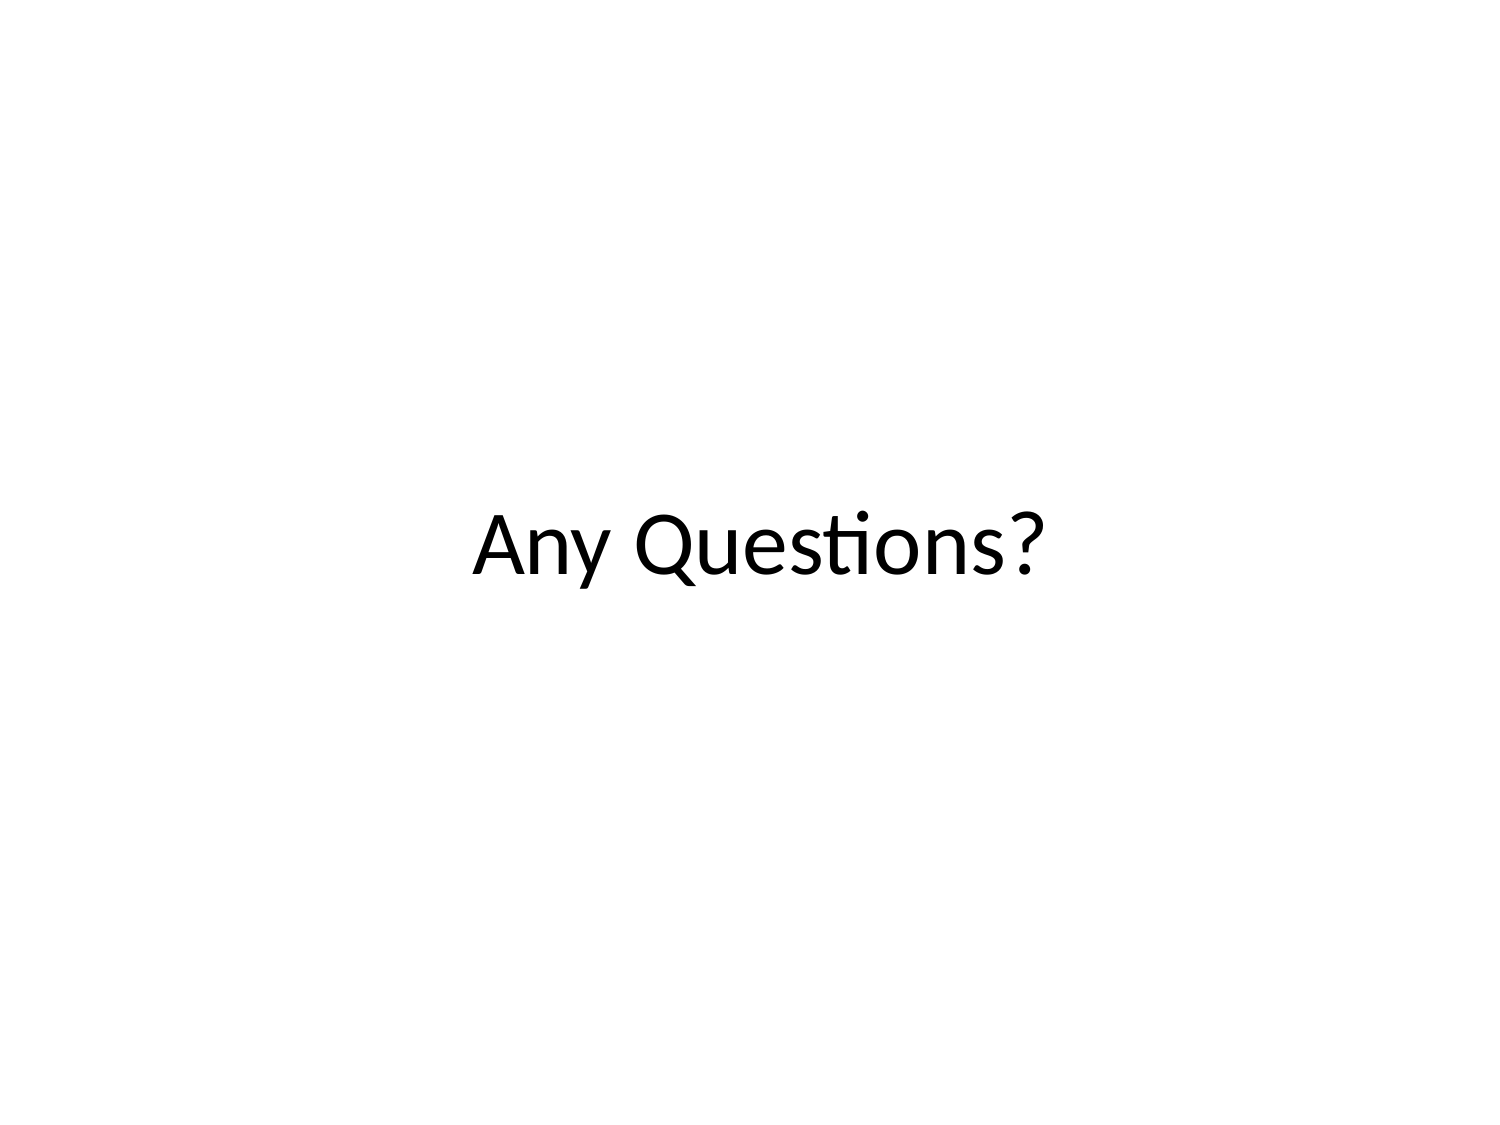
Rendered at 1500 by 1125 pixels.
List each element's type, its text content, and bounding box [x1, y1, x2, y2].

title Any Questions? [470, 480, 1055, 671]
